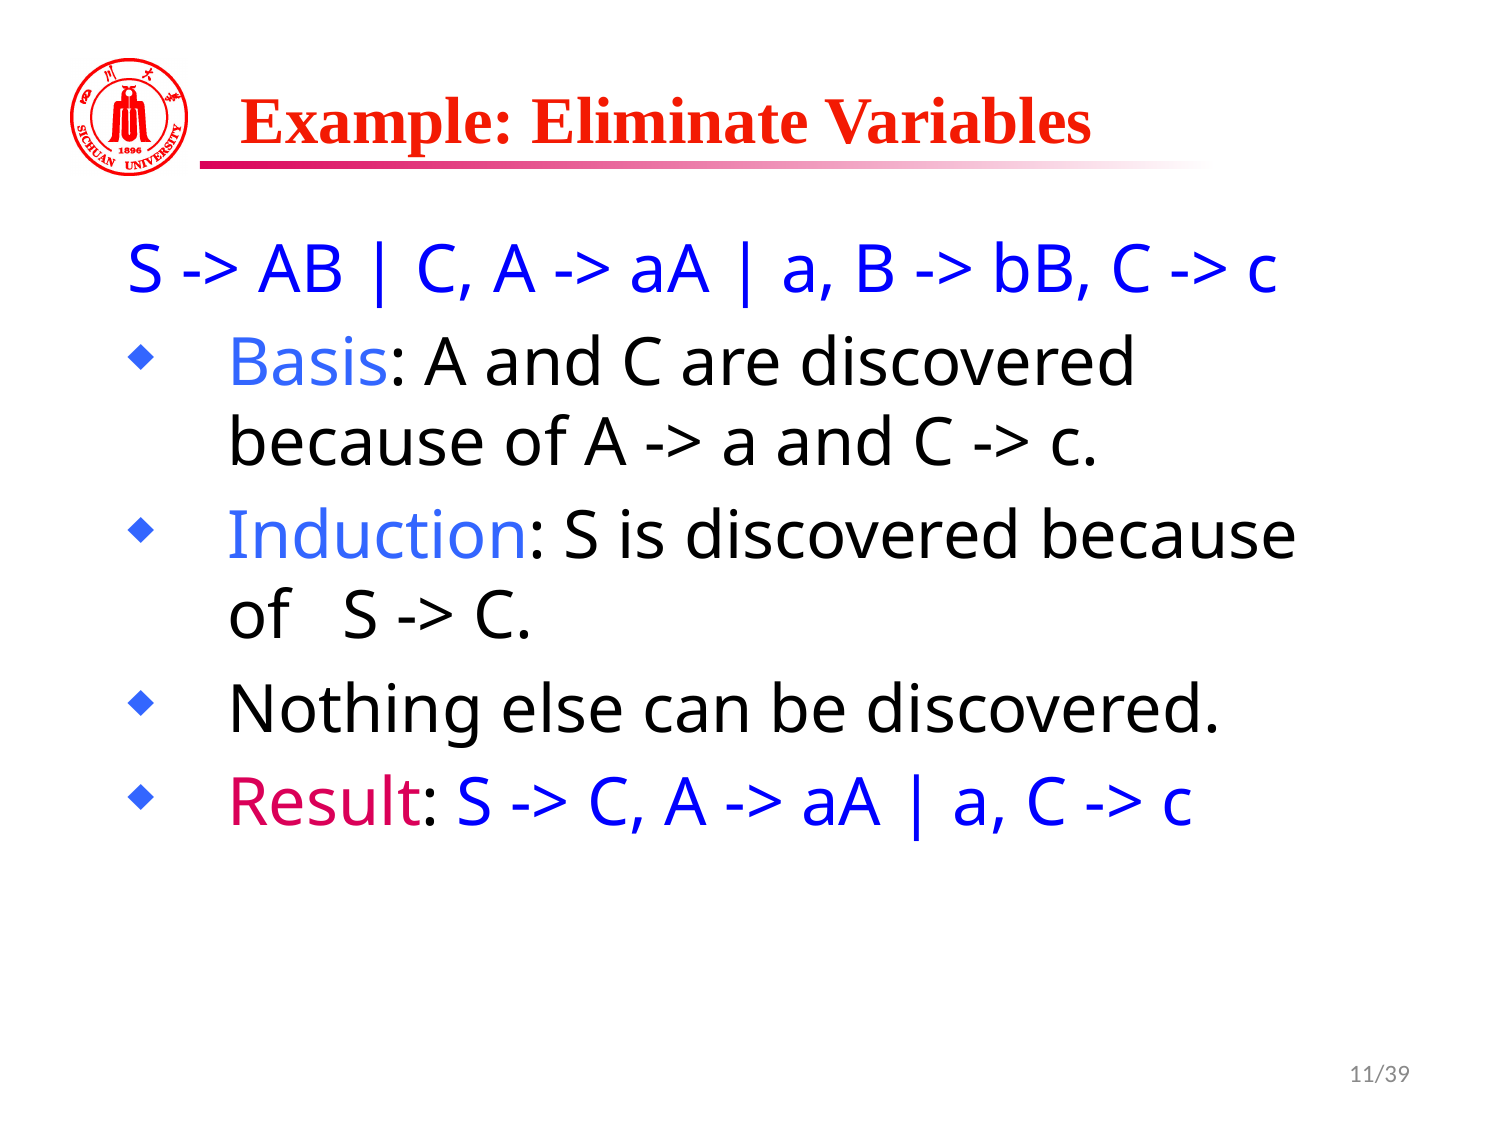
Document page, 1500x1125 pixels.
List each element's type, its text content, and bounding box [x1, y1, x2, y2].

picture [70, 58, 188, 176]
text_box Example: Eliminate Variables [233, 72, 1102, 160]
text_box [199, 161, 1214, 169]
slide_number 11/39 [1074, 1042, 1425, 1103]
text_box S -> AB | C, A -> aA | a, B -> bB, C -> c Basis: A and C are discovered because of A -> a and C -> c. Induction: S is discovered because of S -> C. Nothing else can be discovered. Result: S -> C, A -> aA | a, C -> c [112, 218, 1388, 894]
